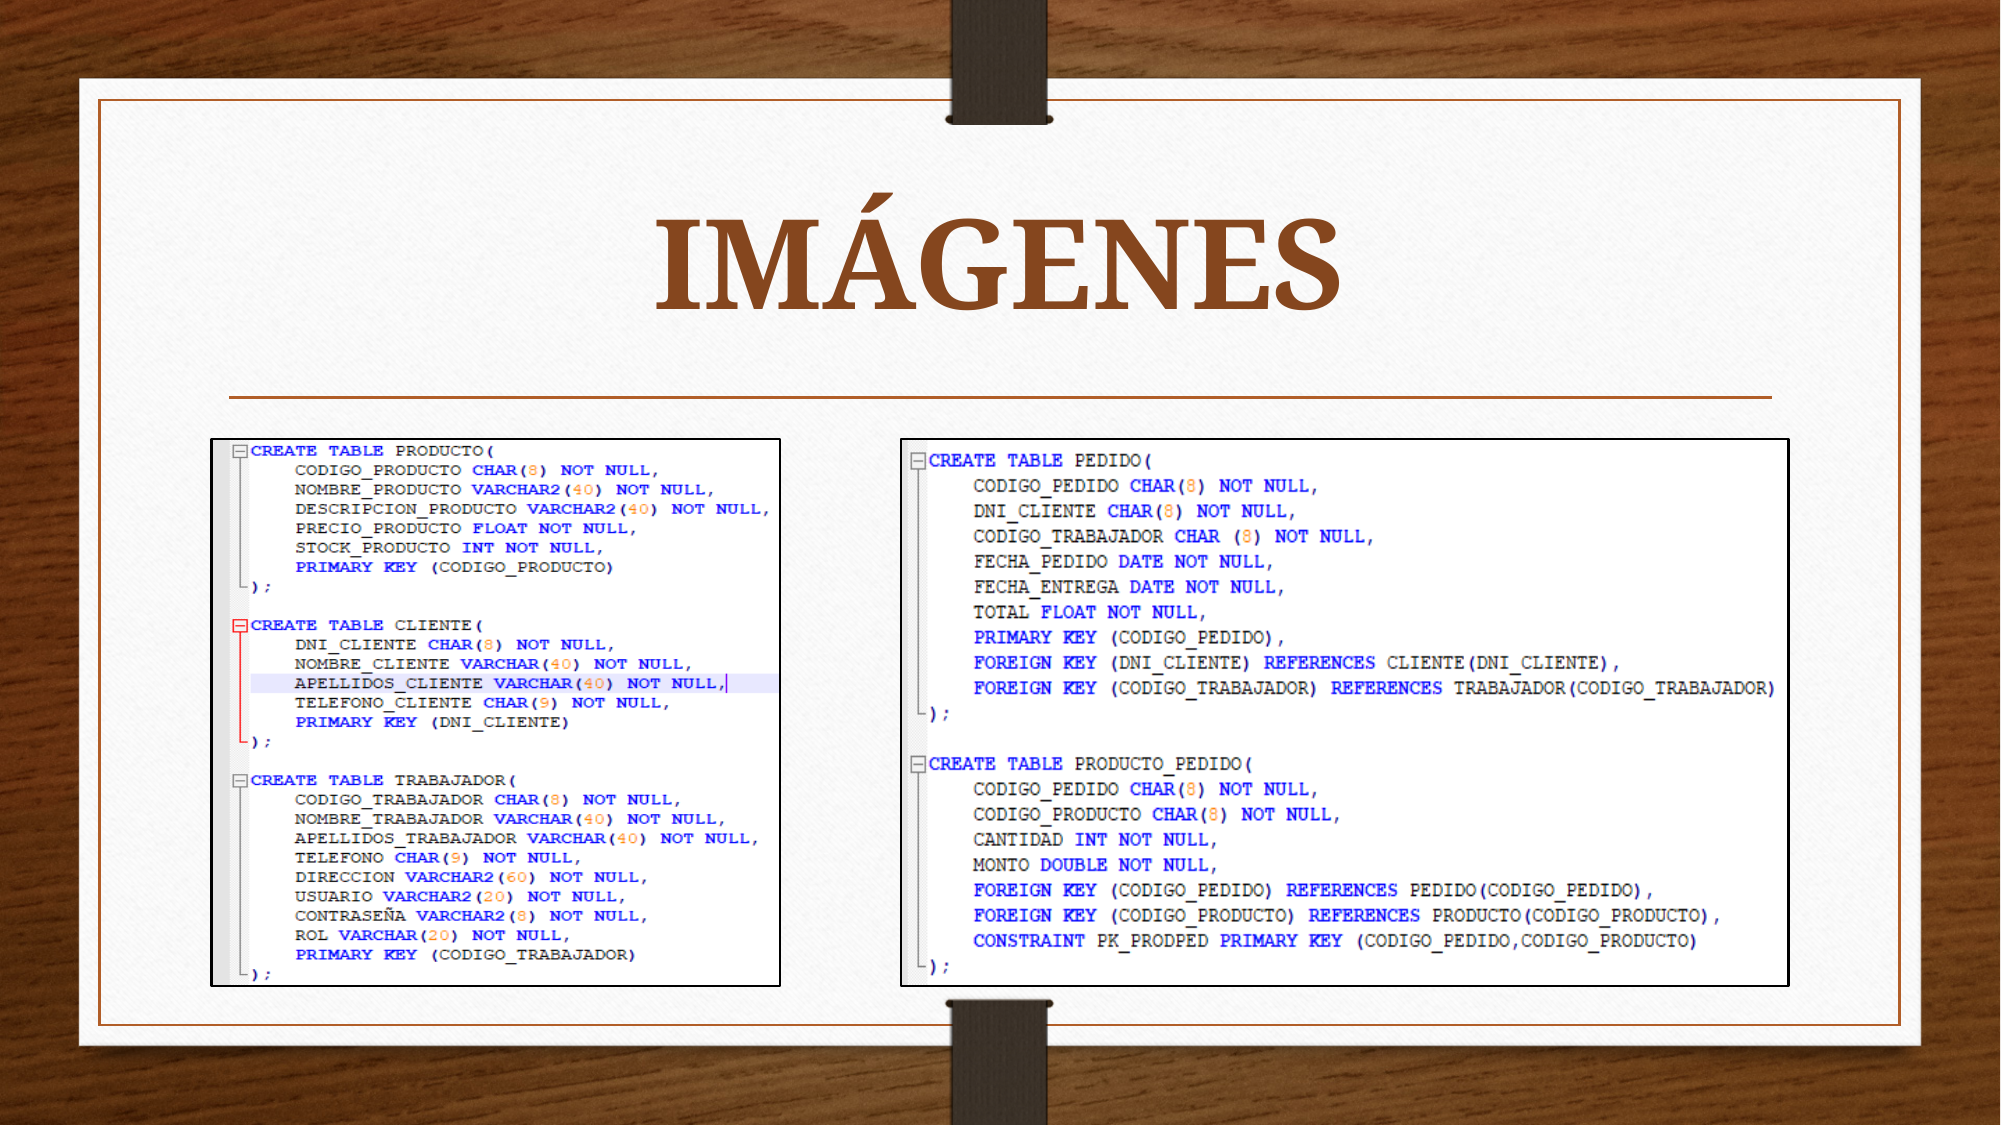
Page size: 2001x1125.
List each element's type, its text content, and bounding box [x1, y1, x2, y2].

title IMÁGENES [212, 152, 1788, 367]
picture [0, 0, 948, 1125]
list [212, 440, 780, 985]
picture [101, 0, 2001, 1125]
